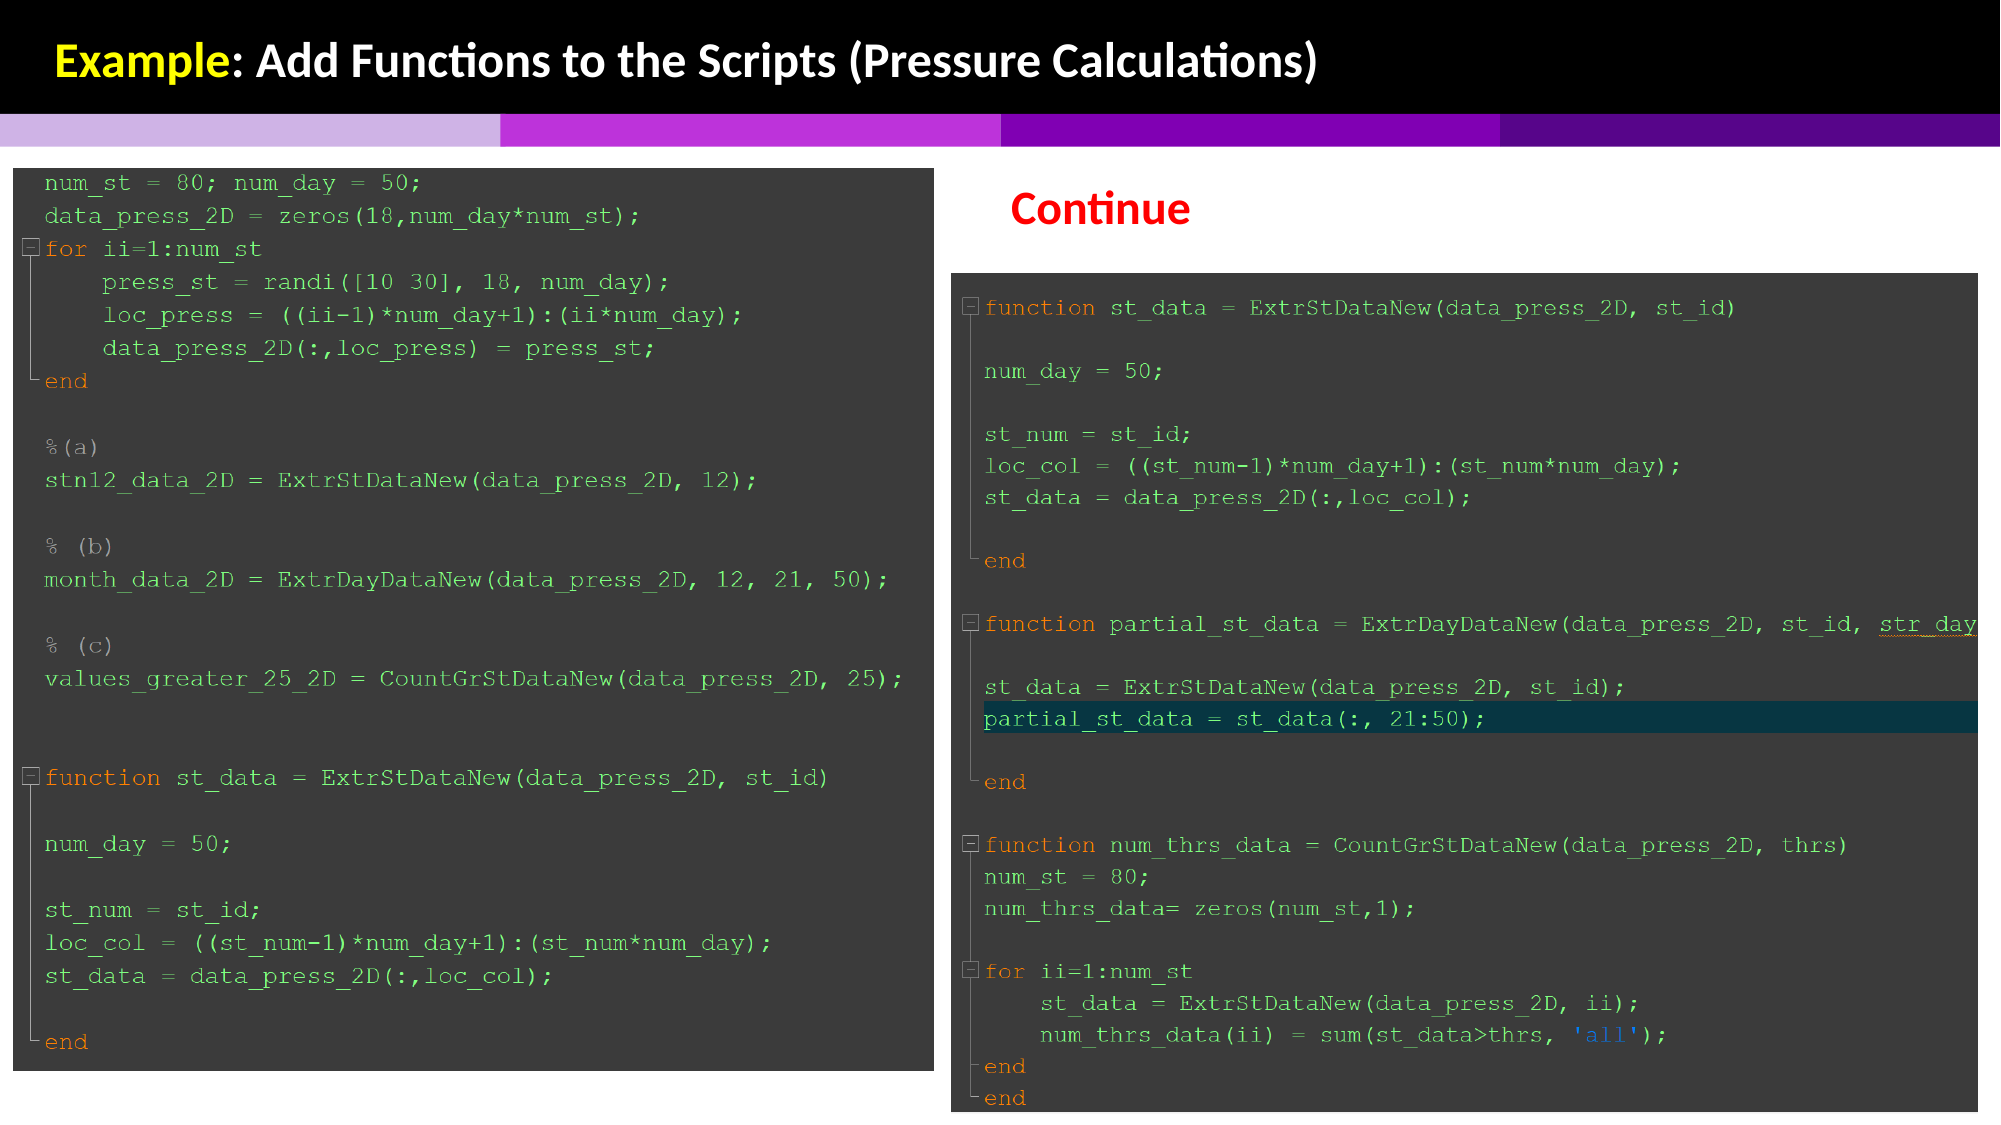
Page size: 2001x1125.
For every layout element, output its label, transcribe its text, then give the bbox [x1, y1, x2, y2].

list Example: Add Functions to the Scripts (Pressure Calculations) [39, 1, 1964, 114]
picture [13, 168, 934, 1072]
picture [951, 272, 1978, 1115]
text_box Continue [971, 168, 1232, 257]
